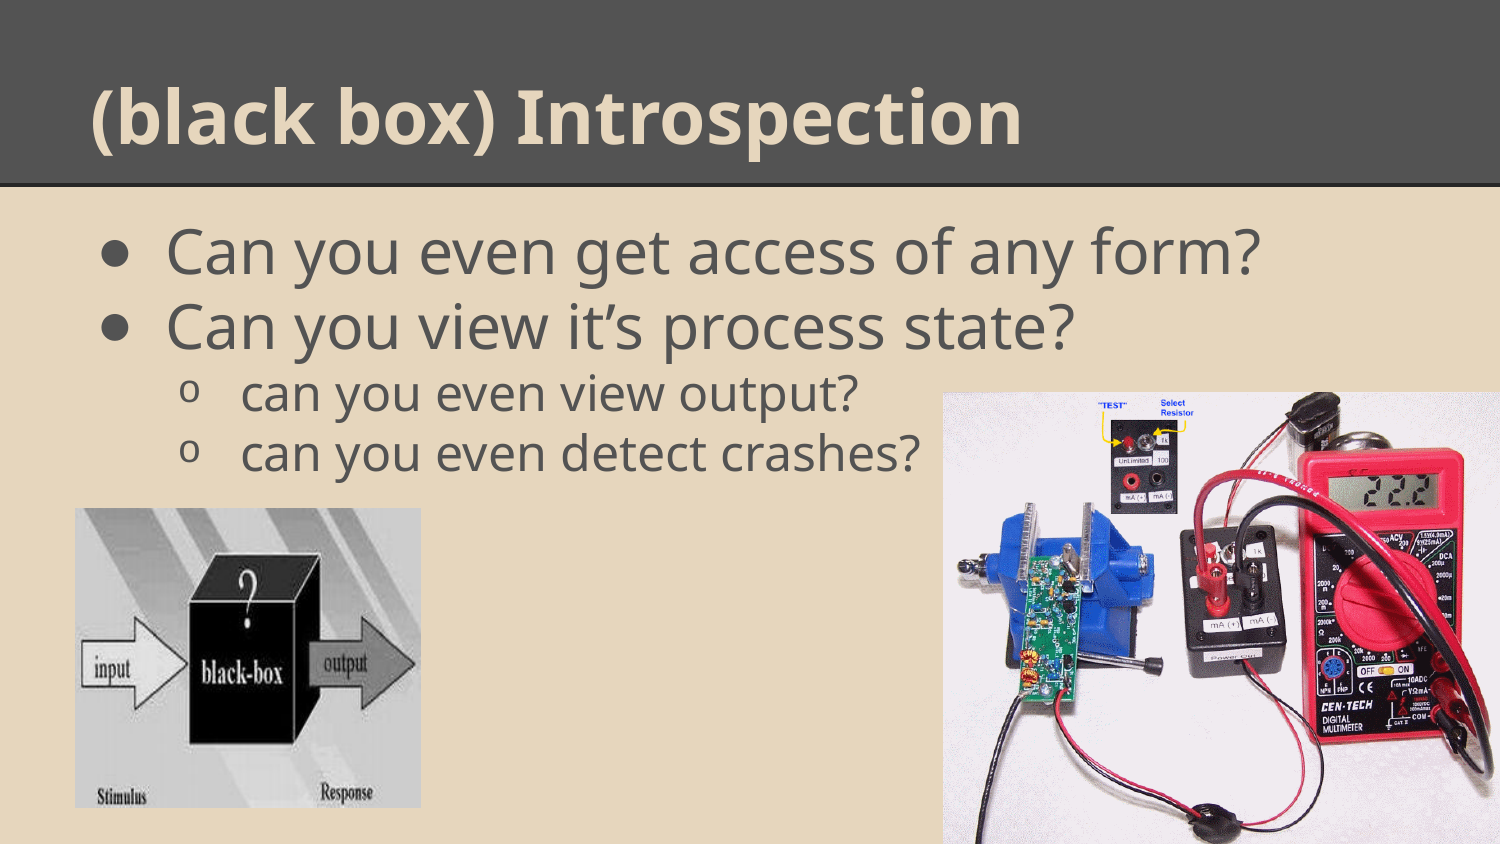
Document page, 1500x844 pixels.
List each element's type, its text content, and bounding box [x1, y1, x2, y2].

title (black box) Introspection [75, 33, 1425, 175]
picture [74, 508, 421, 809]
list Can you even get access of any form? Can you view it’s process state? can you even view output? can you even detect crashes? [75, 196, 1425, 808]
picture [943, 392, 1500, 844]
